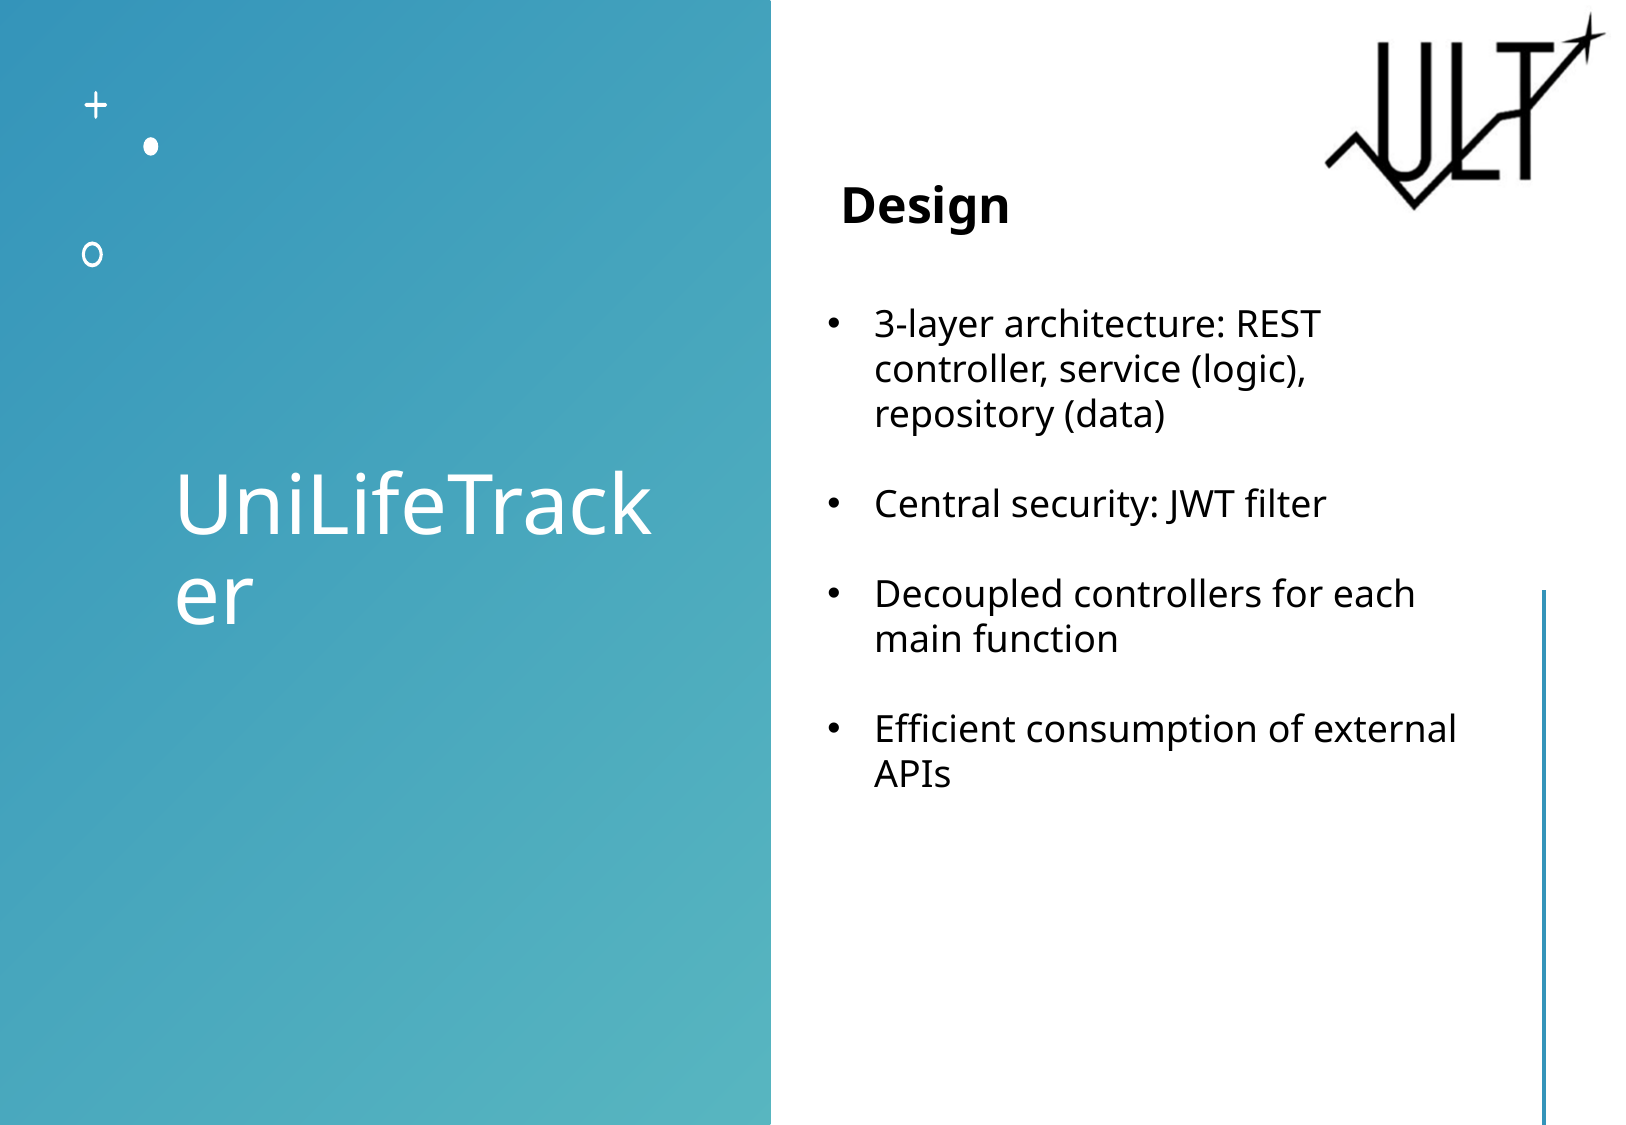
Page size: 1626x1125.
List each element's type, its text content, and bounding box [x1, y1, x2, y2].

text_box [0, 0, 772, 1125]
text_box Design [825, 165, 1625, 241]
text_box [772, 0, 1625, 1125]
title UniLifeTracker [158, 62, 693, 1043]
picture [1315, 4, 1613, 235]
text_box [81, 90, 159, 268]
text_box 3-layer architecture: REST controller, service (logic), repository (data) Central security: JWT filter Decoupled controllers for each main function Efficient consumption of external APIs [812, 292, 1485, 893]
